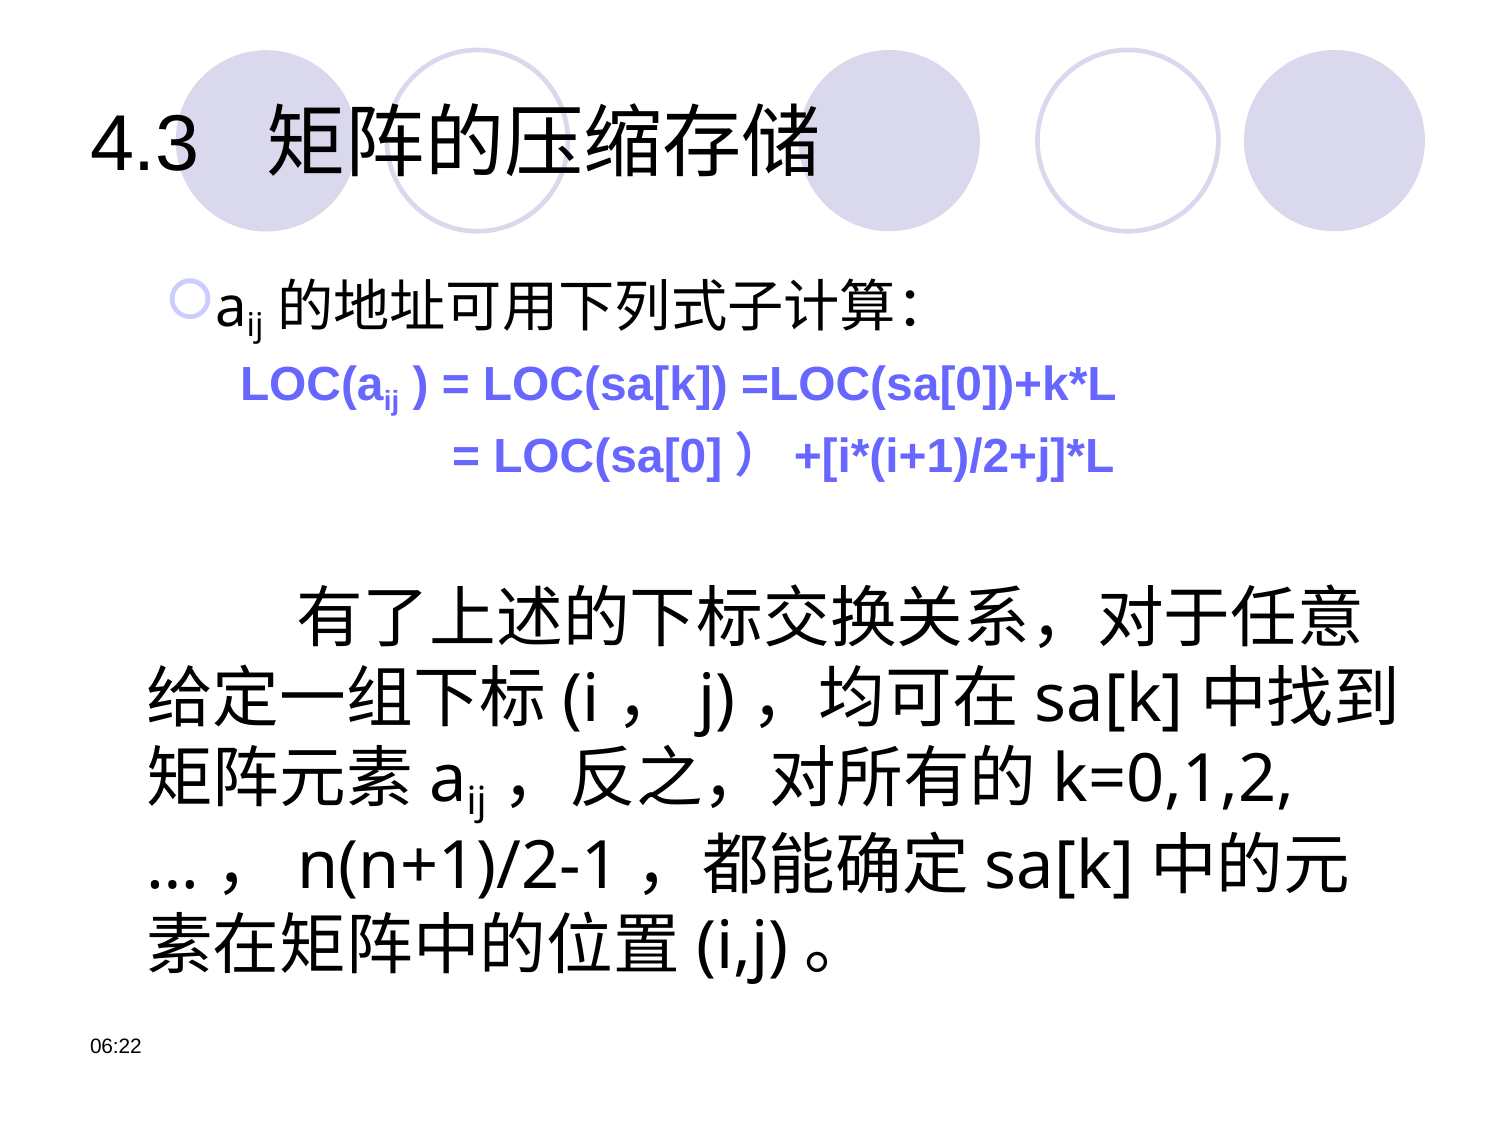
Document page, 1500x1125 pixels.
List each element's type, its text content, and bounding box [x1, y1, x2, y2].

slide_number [75, 1025, 425, 1100]
title 4.3 矩阵的压缩存储 [75, 45, 1425, 233]
list aij的地址可用下列式子计算： LOC(aij ) = LOC(sa[k]) =LOC(sa[0])+k*L = LOC(sa[0]）+[i*(i+1)/2+j]*L 有了上述的下标交换关系，对于任意给定一组下标(i，j)，均可在sa[k]中找到矩阵元素aij，反之，对所有的k=0,1,2,…，n(n+1)/2-1，都能确定sa[k]中的元素在矩阵中的位置(i,j)。 [75, 262, 1425, 1006]
